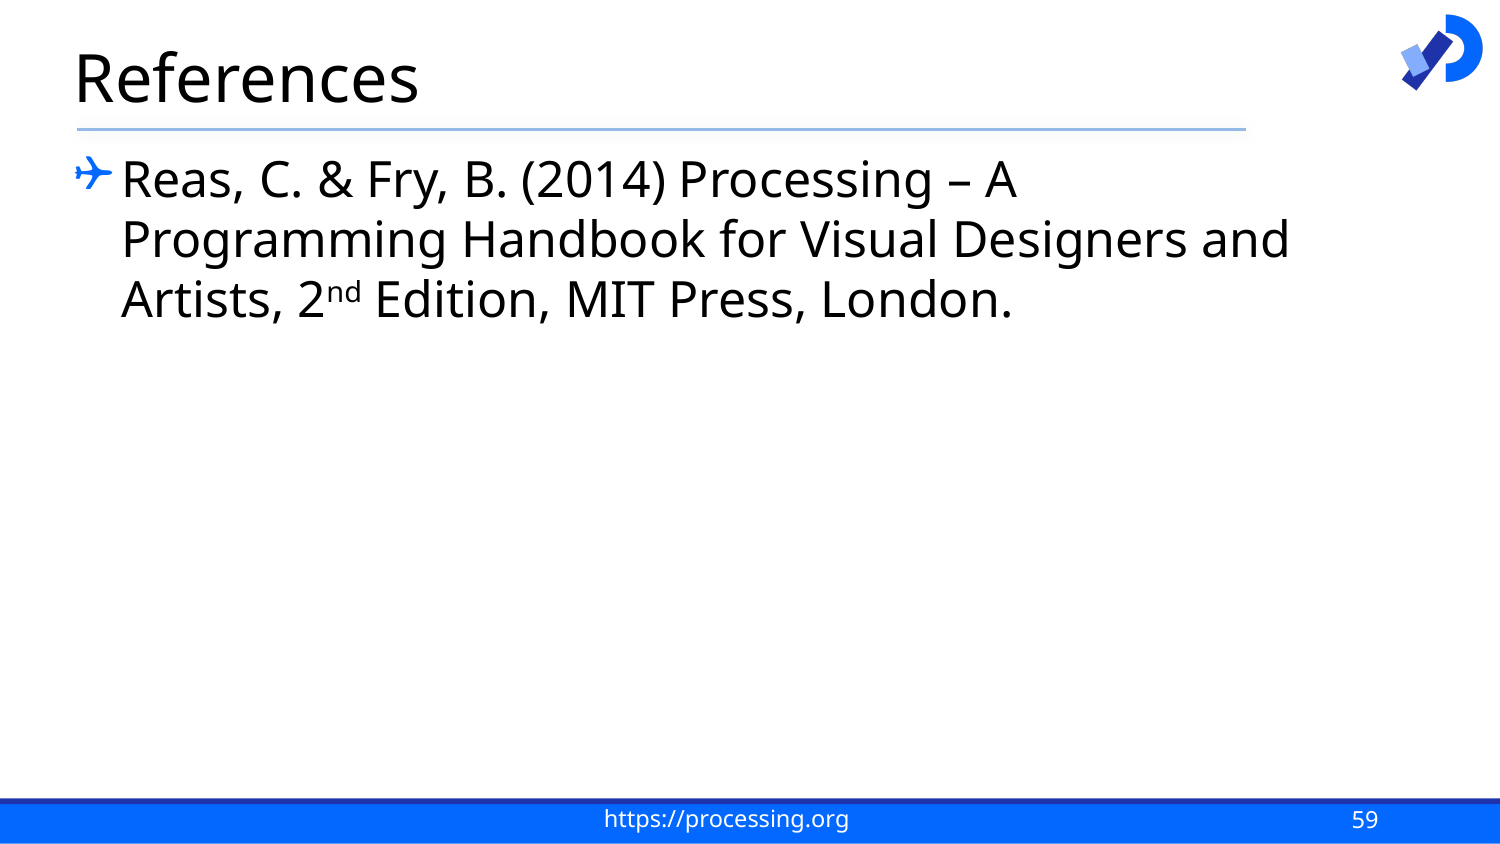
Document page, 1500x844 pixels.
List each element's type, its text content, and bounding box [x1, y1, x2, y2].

picture [1398, 9, 1485, 96]
title References [64, 0, 1341, 126]
list Reas, C. & Fry, B. (2014) Processing – A Programming Handbook for Visual Designers and Artists, 2nd Edition, MIT Press, London. [64, 137, 1341, 844]
slide_number 59 [1074, 799, 1388, 844]
footer https://processing.org [527, 802, 927, 843]
